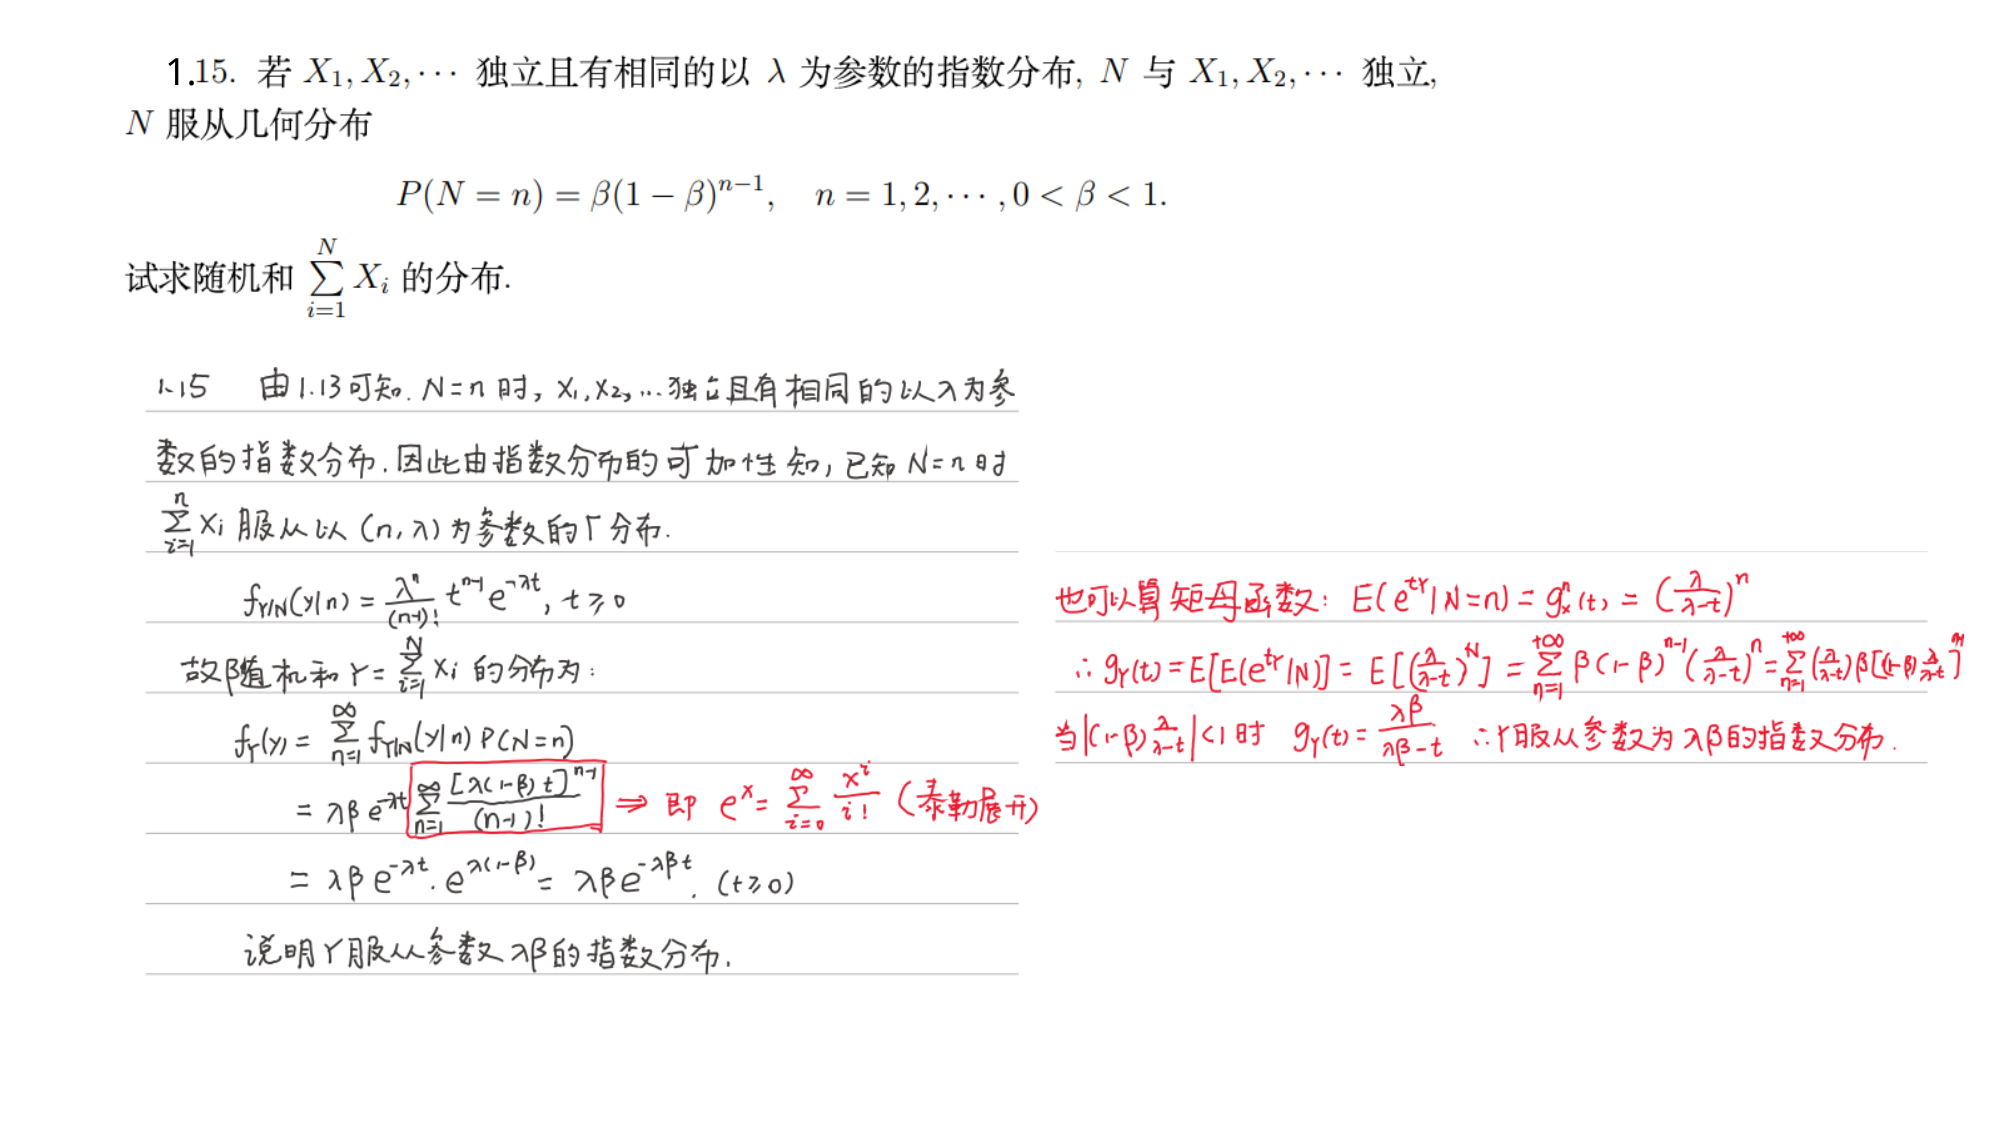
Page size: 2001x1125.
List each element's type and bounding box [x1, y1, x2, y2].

picture [104, 33, 1495, 328]
picture [130, 361, 1964, 982]
